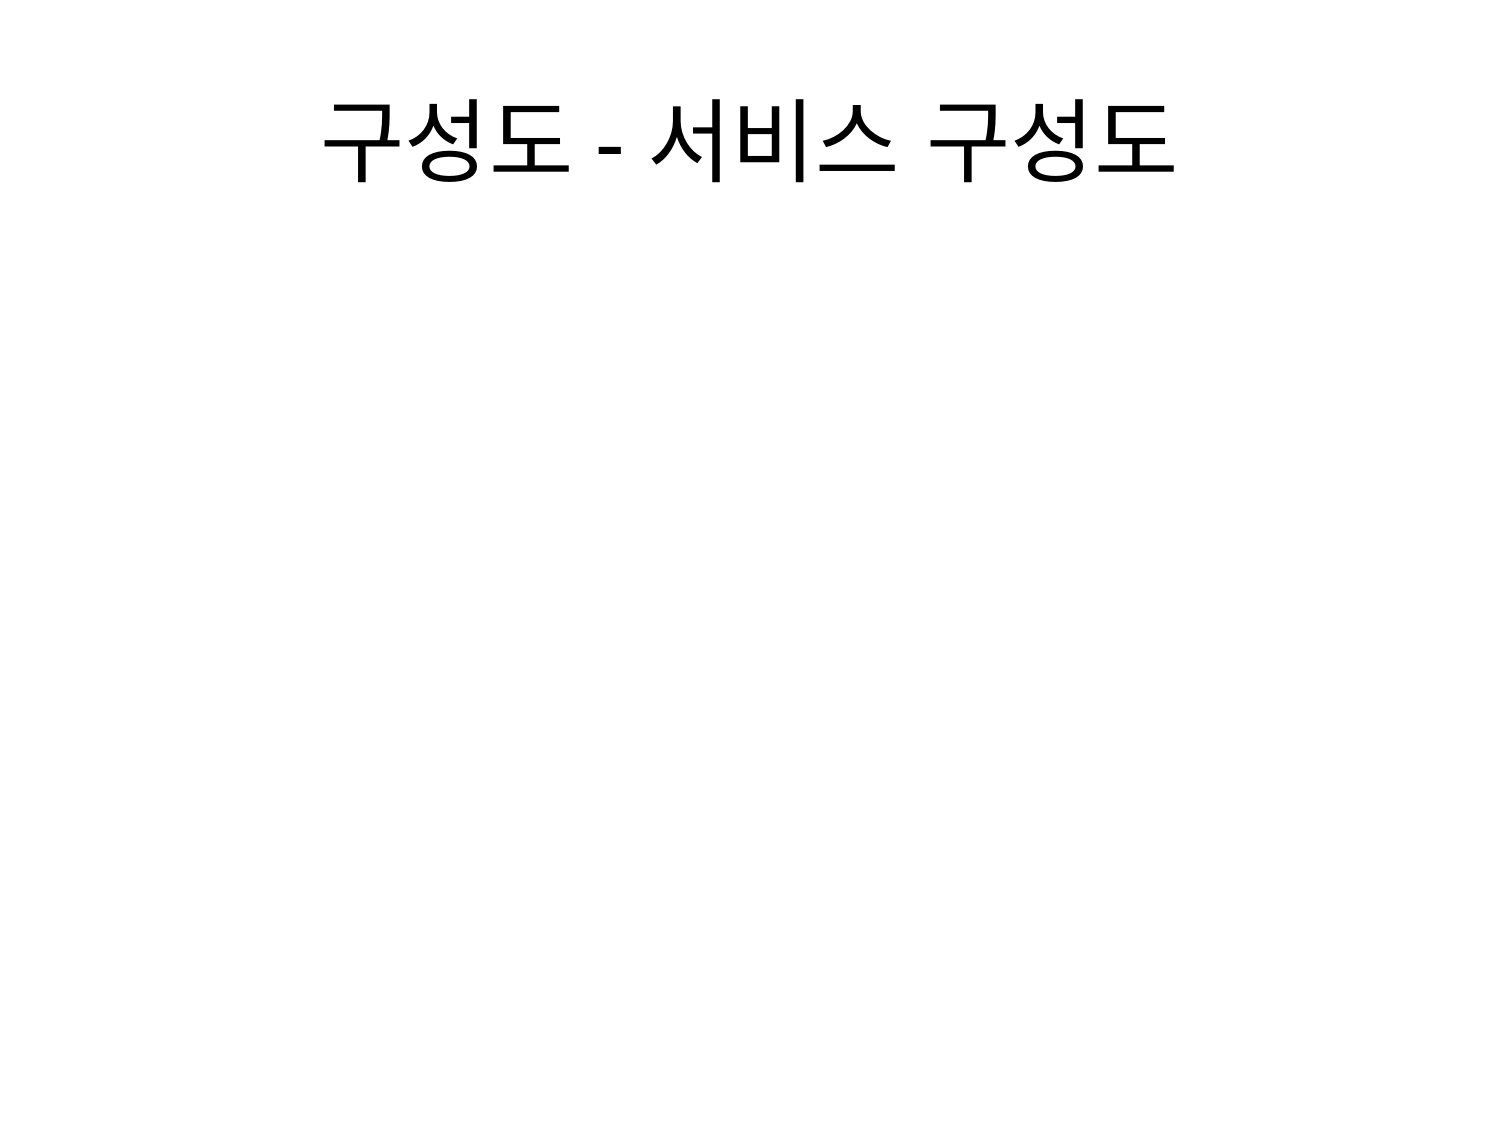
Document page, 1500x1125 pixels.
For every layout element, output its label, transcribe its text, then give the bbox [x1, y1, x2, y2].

title 구성도-서비스 구성도 [75, 45, 1425, 233]
